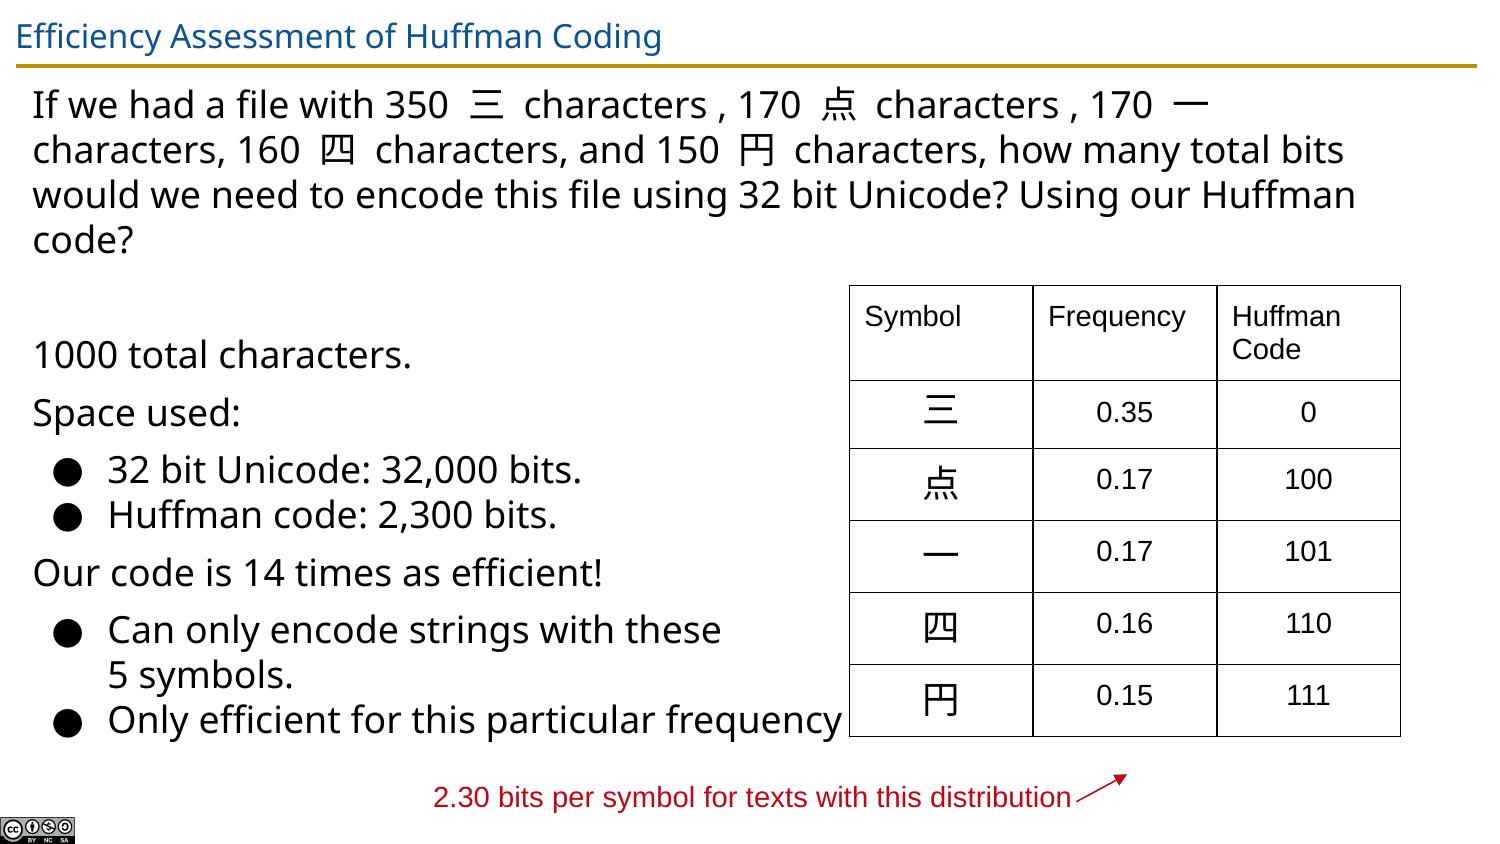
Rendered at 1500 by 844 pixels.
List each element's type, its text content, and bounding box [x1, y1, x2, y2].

table_cell 101 [1218, 521, 1400, 592]
table_cell 0.17 [1034, 449, 1216, 520]
table_header Frequency [1034, 286, 1216, 380]
text_box 2.30 bits per symbol for texts with this distribution [418, 763, 1238, 838]
table_cell 0.17 [1034, 521, 1216, 592]
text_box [1076, 774, 1128, 802]
table_cell 0.16 [1034, 593, 1216, 664]
table_cell 四 [850, 593, 1032, 664]
table_cell 0.15 [1034, 665, 1216, 736]
table_cell 110 [1218, 593, 1400, 664]
table_cell 一 [850, 521, 1032, 592]
table_cell 100 [1218, 449, 1400, 520]
table_cell 点 [850, 449, 1032, 520]
table_cell 0 [1218, 381, 1400, 448]
table_cell 三 [850, 381, 1032, 448]
table_cell 円 [850, 665, 1032, 736]
title Efficiency Assessment of Huffman Coding [0, 0, 1398, 65]
table_header Symbol [850, 286, 1032, 380]
table_cell 0.35 [1034, 381, 1216, 448]
table_header Huffman Code [1218, 286, 1400, 380]
list If we had a file with 350 三 characters , 170 点 characters , 170 一 characters, 160 四 characters, and 150 円 characters, how many total bits would we need to encode this file using 32 bit Unicode? Using our Huffman code? 1000 total characters. Space used: 32 bit Unicode: 32,000 bits. Huffman code: 2,300 bits. Our code is 14 times as efficient! Can only encode strings with these 5 symbols. Only efficient for this particular frequency [17, 65, 1416, 627]
picture [0, 817, 75, 844]
table_cell 111 [1218, 665, 1400, 736]
